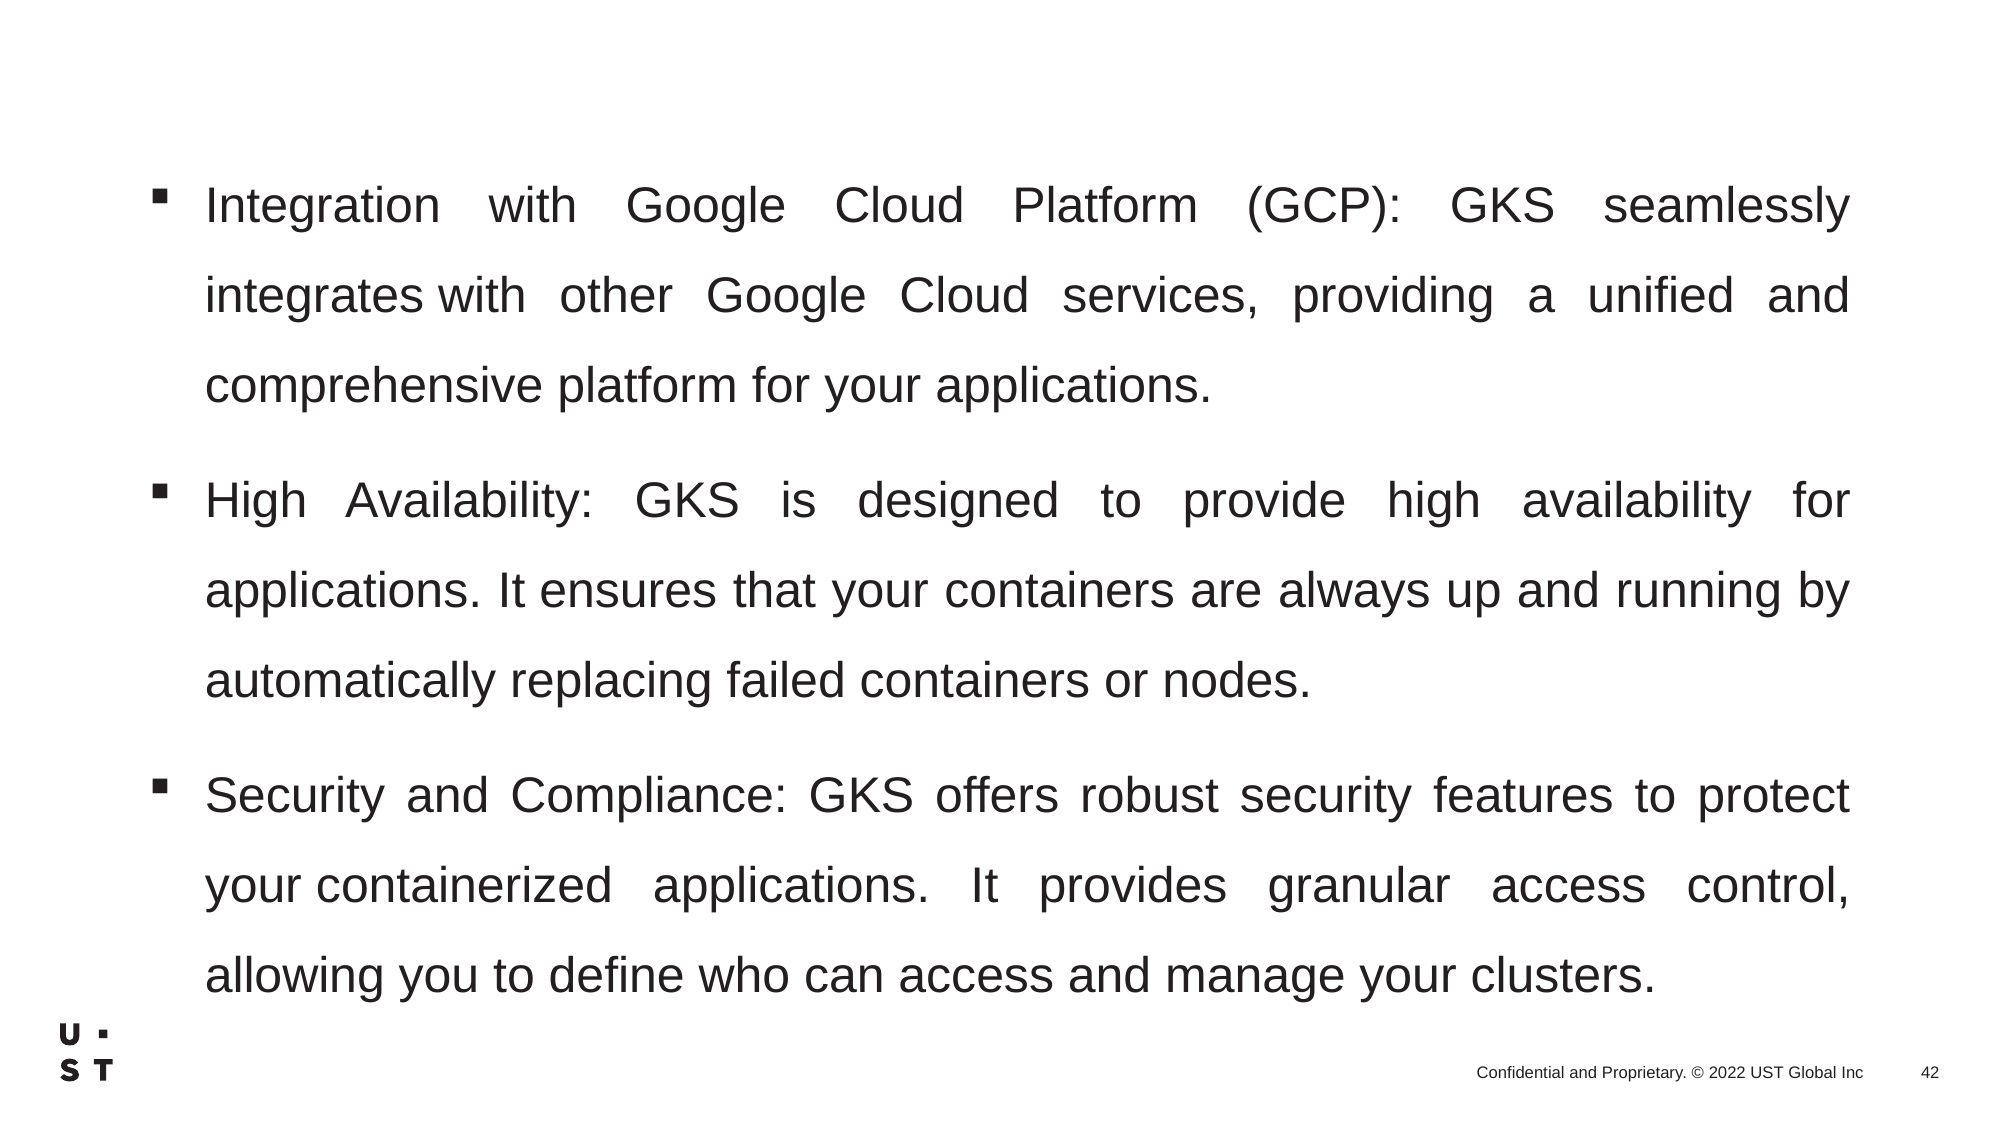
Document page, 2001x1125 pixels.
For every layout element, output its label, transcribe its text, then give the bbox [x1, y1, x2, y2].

text_box Integration with Google Cloud Platform (GCP): GKS seamlessly integrates with other Google Cloud services, providing a unified and comprehensive platform for your applications.​ High Availability: GKS is designed to provide high availability for applications. It ensures that your containers are always up and running by automatically replacing failed containers or nodes. Security and Compliance: GKS offers robust security features to protect your containerized applications. It provides granular access control, allowing you to define who can access and manage your clusters. [148, 142, 1852, 1125]
